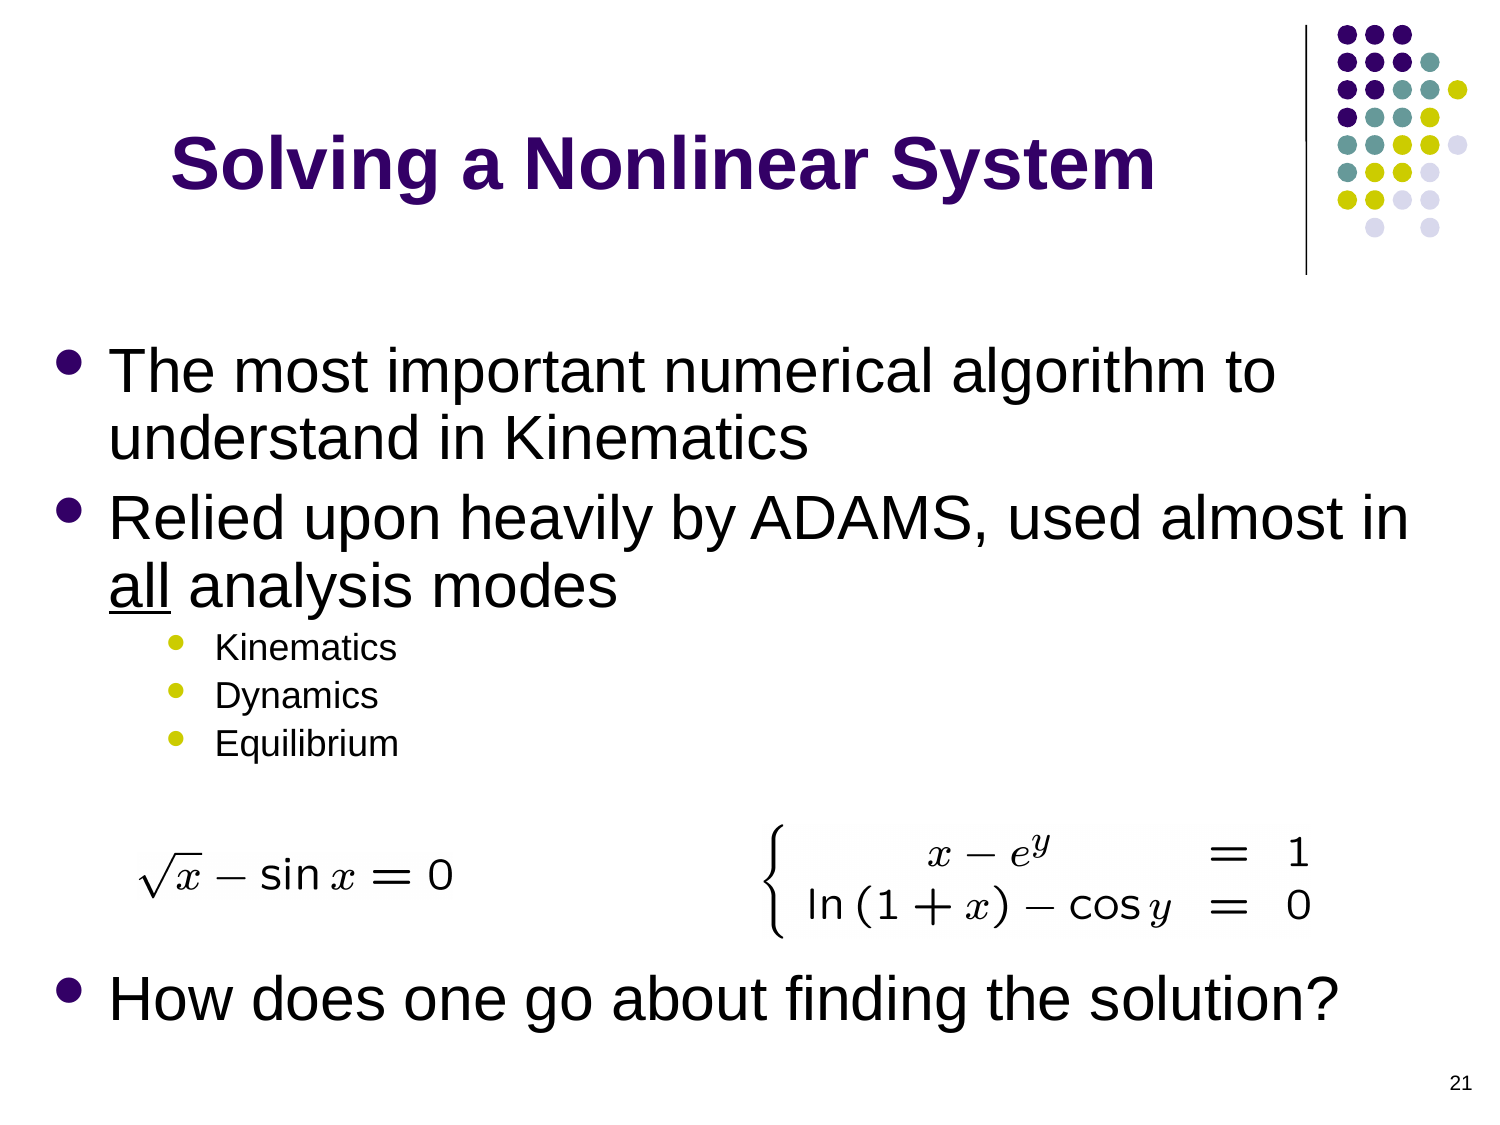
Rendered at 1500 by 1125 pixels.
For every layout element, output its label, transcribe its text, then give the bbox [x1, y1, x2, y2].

title Solving a Nonlinear System [24, 87, 1304, 213]
picture [137, 852, 454, 901]
slide_number 21 [1362, 1062, 1488, 1113]
list The most important numerical algorithm to understand in Kinematics Relied upon heavily by ADAMS, used almost in all analysis modes Kinematics Dynamics Equilibrium How does one go about finding the solution? [37, 330, 1470, 1007]
picture [762, 824, 1311, 940]
